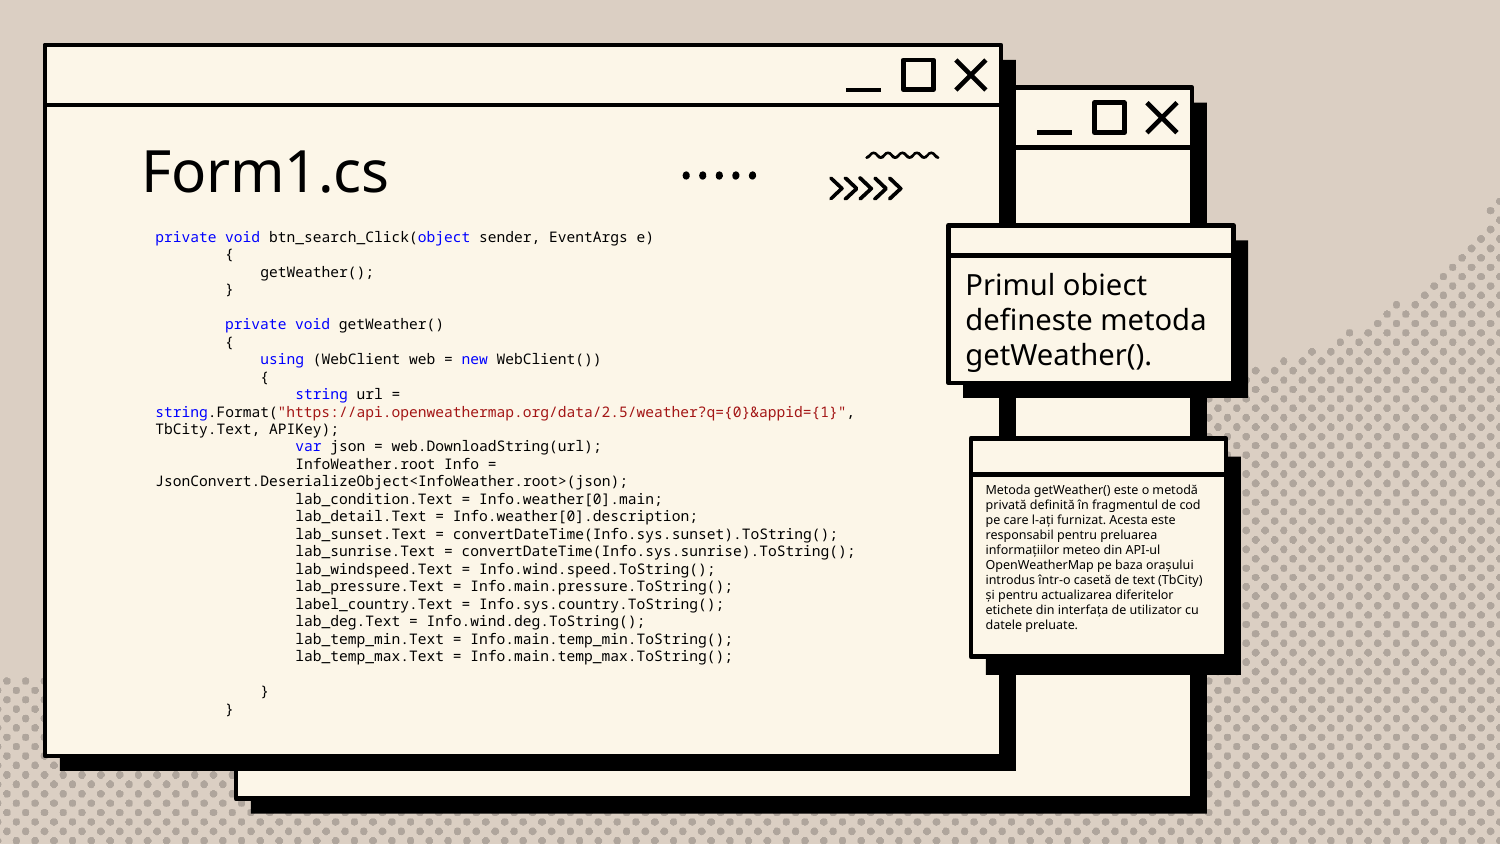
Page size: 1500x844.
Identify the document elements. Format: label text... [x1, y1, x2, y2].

text_box [843, 176, 858, 201]
text_box [858, 176, 874, 201]
text_box [732, 171, 740, 180]
list private void btn_search_Click(object sender, EventArgs e) { getWeather(); } private void getWeather() { using (WebClient web = new WebClient()) { string url = string.Format("https://api.openweathermap.org/data/2.5/weather?q={0}&appid={1}", TbCity.Text, APIKey); var json = web.DownloadString(url); InfoWeather.root Info = JsonConvert.DeserializeObject<InfoWeather.root>(json); lab_condition.Text = Info.weather[0].main; lab_detail.Text = Info.weather[0].description; lab_sunset.Text = convertDateTime(Info.sys.sunset).ToString(); lab_sunrise.Text = convertDateTime(Info.sys.sunrise).ToString(); lab_windspeed.Text = Info.wind.speed.ToString(); lab_pressure.Text = Info.main.pressure.ToString(); label_country.Text = Info.sys.country.ToString(); lab_deg.Text = Info.wind.deg.ToString(); lab_temp_min.Text = Info.main.temp_min.ToString(); lab_temp_max.Text = Info.main.temp_max.ToString(); } } [117, 212, 941, 684]
text_box [682, 171, 690, 180]
text_box [888, 176, 903, 201]
text_box [865, 151, 940, 160]
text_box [970, 438, 1242, 676]
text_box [948, 225, 1249, 398]
title Form1.cs [125, 118, 916, 202]
text_box [873, 176, 888, 201]
text_box [748, 171, 757, 180]
text_box [699, 171, 707, 180]
text_box [715, 171, 723, 180]
text_box [829, 176, 844, 201]
